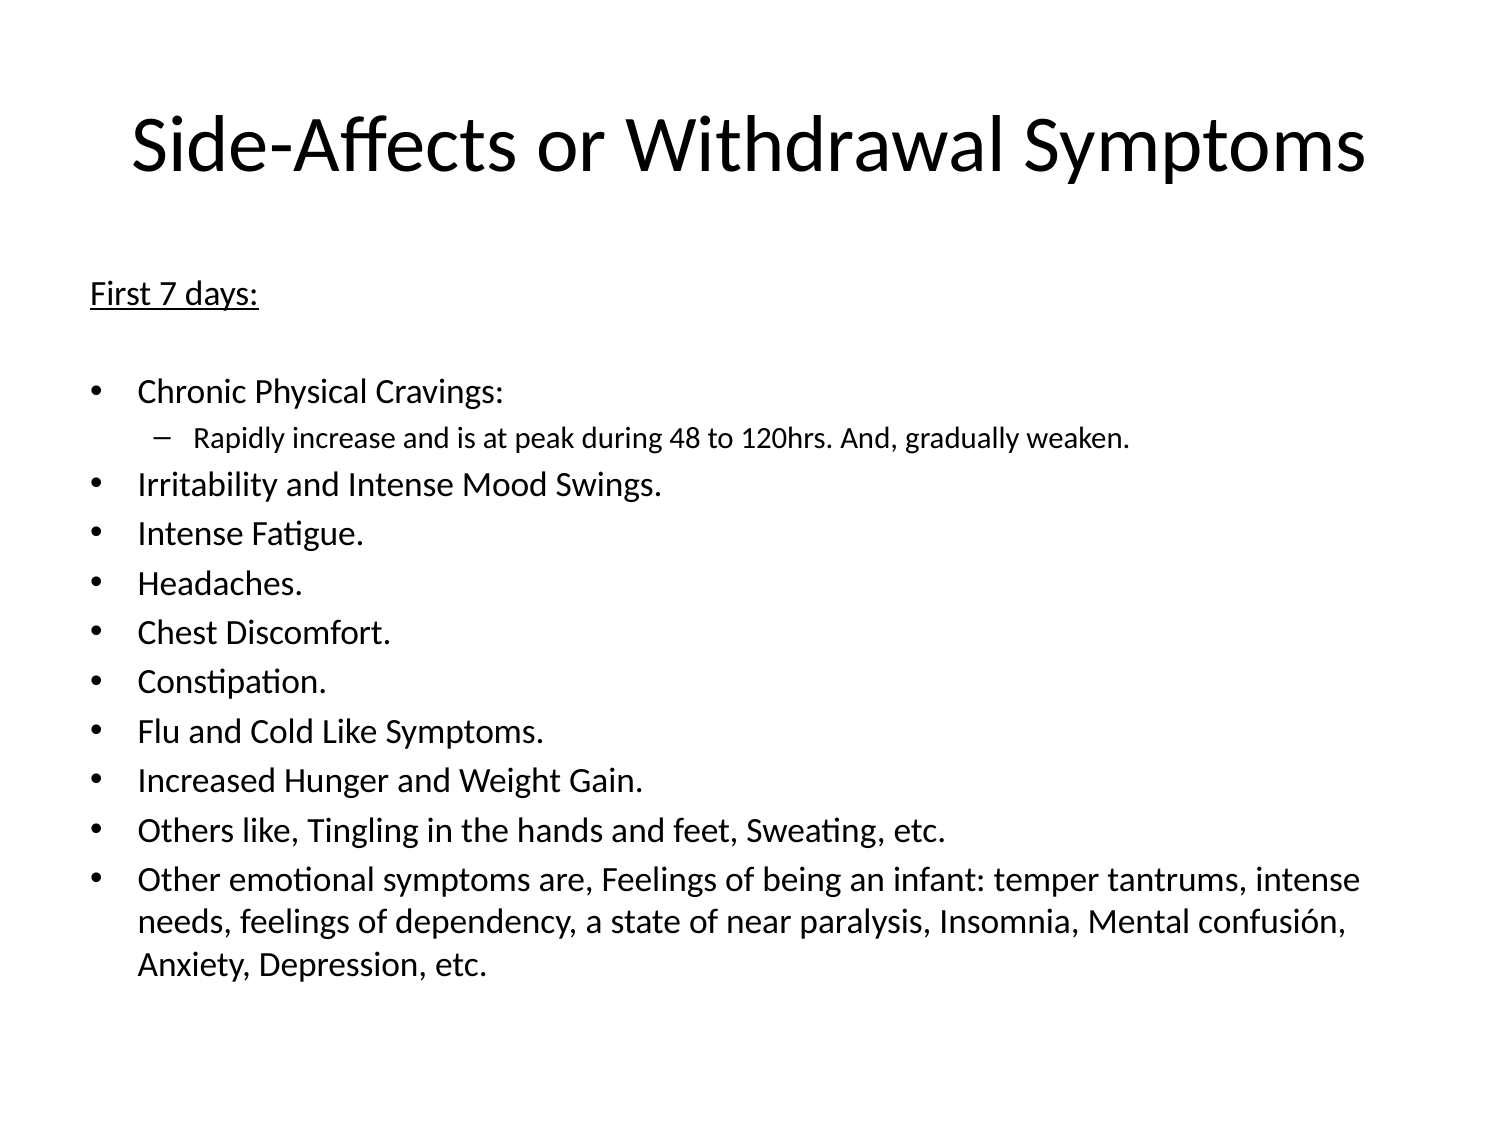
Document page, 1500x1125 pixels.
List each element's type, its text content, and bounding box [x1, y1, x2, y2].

title Side-Affects or Withdrawal Symptoms [75, 45, 1425, 233]
list First 7 days: Chronic Physical Cravings: Rapidly increase and is at peak during 48 to 120hrs. And, gradually weaken. Irritability and Intense Mood Swings. Intense Fatigue. Headaches. Chest Discomfort. Constipation. Flu and Cold Like Symptoms. Increased Hunger and Weight Gain. Others like, Tingling in the hands and feet, Sweating, etc. Other emotional symptoms are, Feelings of being an infant: temper tantrums, intense needs, feelings of dependency, a state of near paralysis, Insomnia, Mental confusión, Anxiety, Depression, etc. [75, 262, 1425, 1005]
